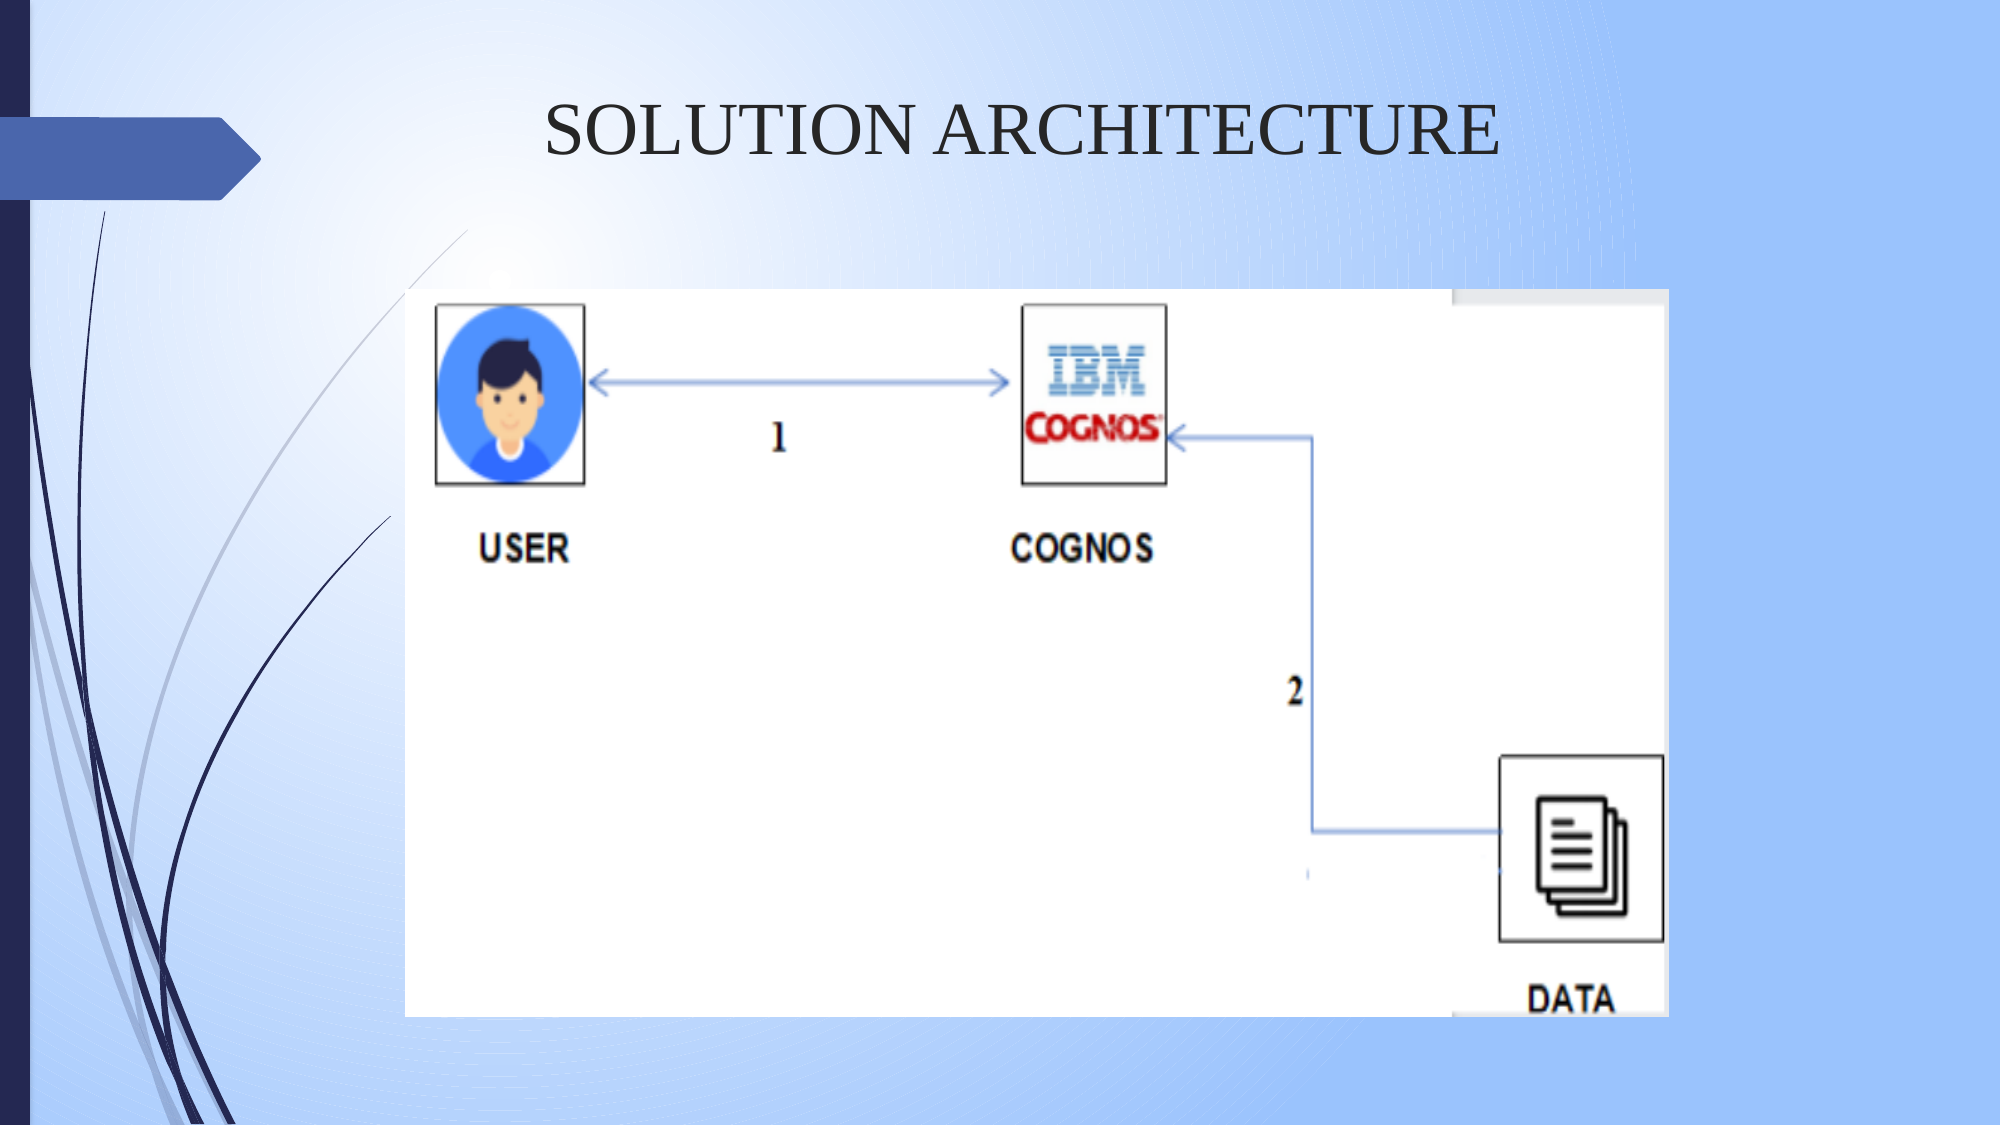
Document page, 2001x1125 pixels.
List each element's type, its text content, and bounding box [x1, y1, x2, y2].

picture [405, 289, 1669, 1017]
title SOLUTION ARCHITECTURE [174, 71, 1873, 290]
